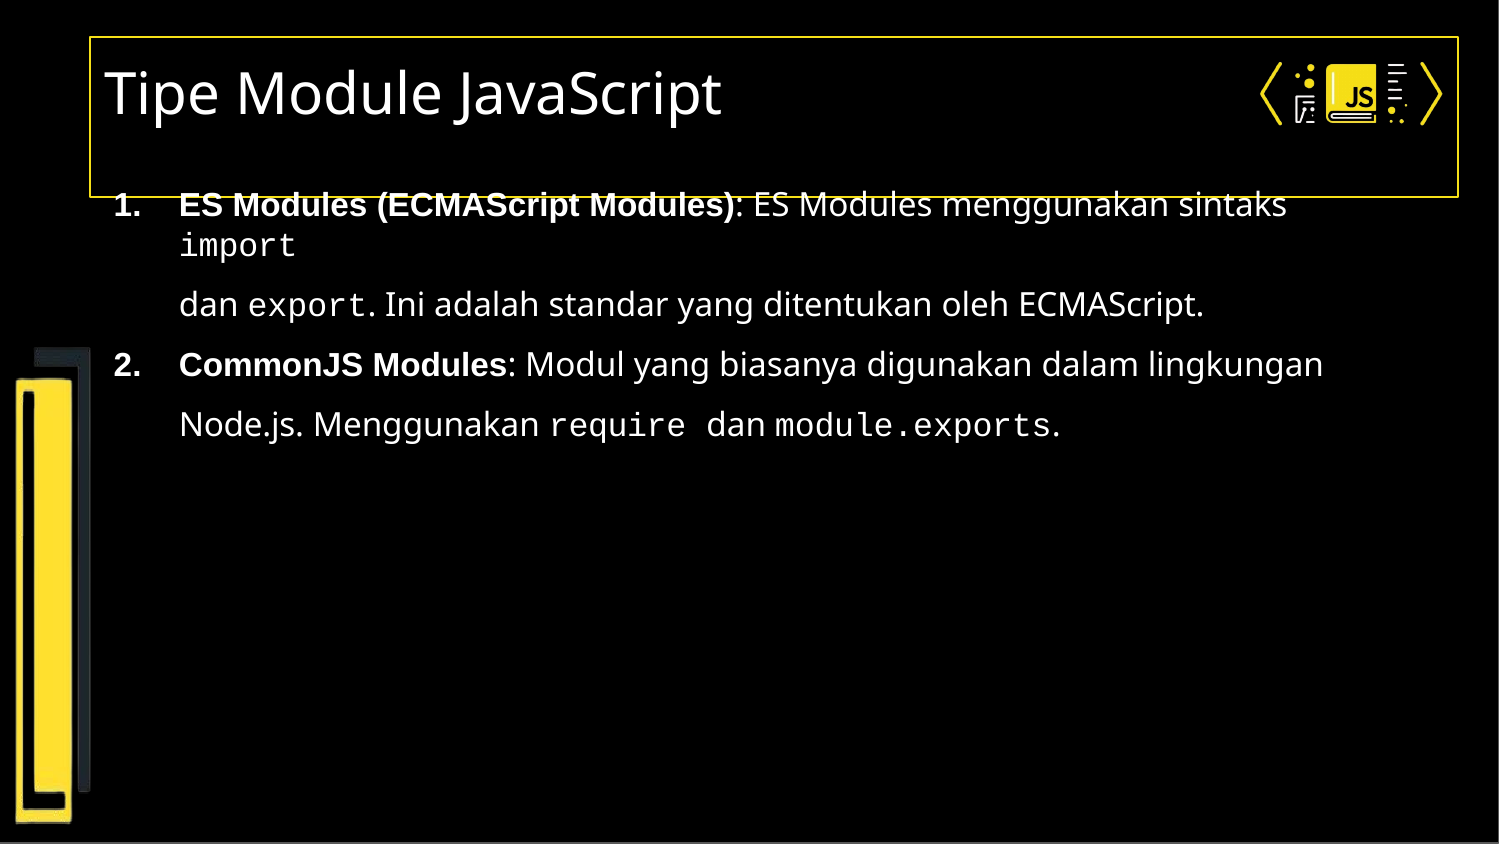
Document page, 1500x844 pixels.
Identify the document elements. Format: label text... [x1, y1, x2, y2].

title Tipe Module JavaScript [90, 37, 1459, 198]
text_box ES Modules (ECMAScript Modules): ES Modules menggunakan sintaks import dan export. Ini adalah standar yang ditentukan oleh ECMAScript. CommonJS Modules: Modul yang biasanya digunakan dalam lingkungan Node.js. Menggunakan require dan module.exports. [111, 161, 1409, 443]
picture [0, 277, 121, 843]
picture [1216, 32, 1486, 155]
